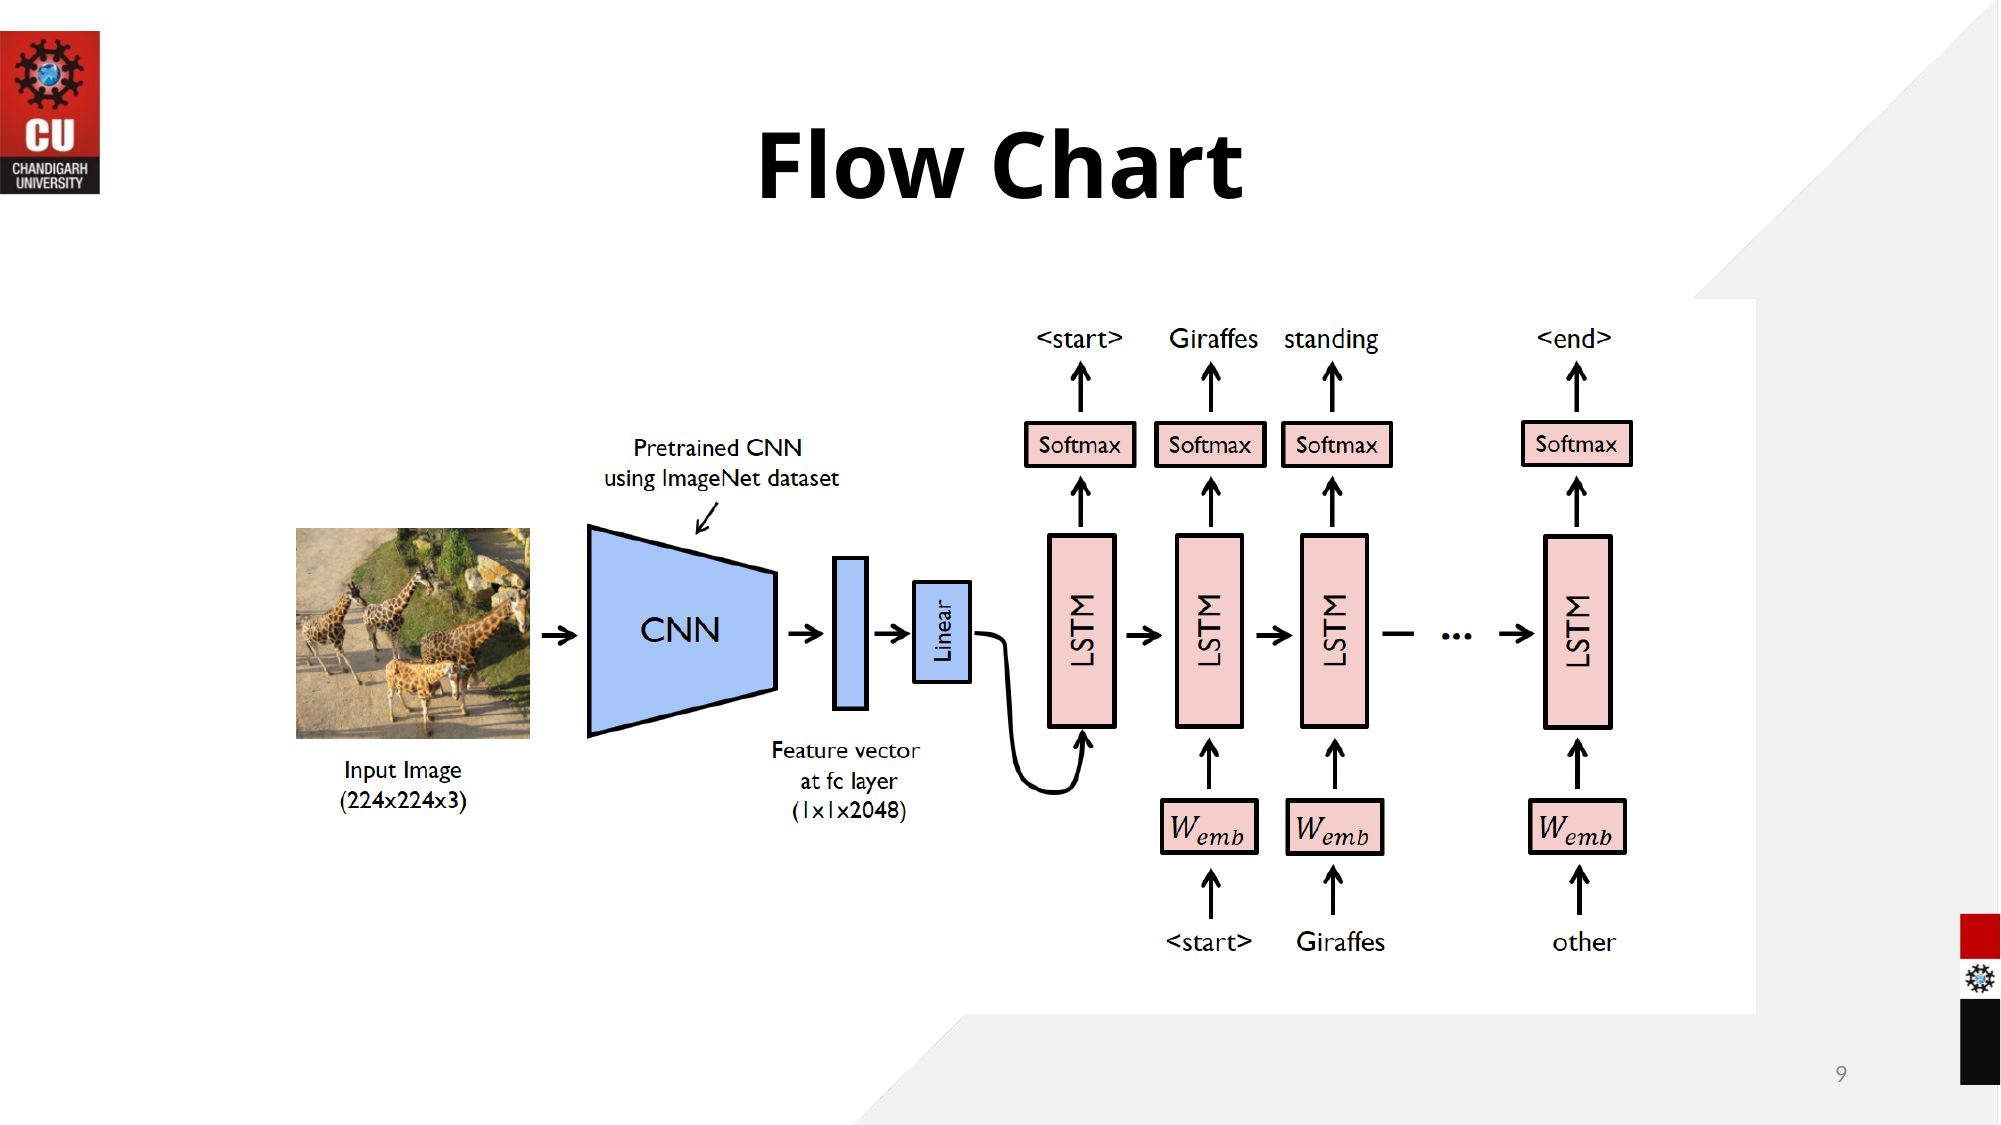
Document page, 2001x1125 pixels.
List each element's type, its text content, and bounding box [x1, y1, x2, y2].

picture [0, 0, 2001, 1125]
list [244, 299, 1756, 1014]
slide_number 9 [1412, 1042, 1863, 1103]
title Flow Chart [137, 59, 1863, 278]
